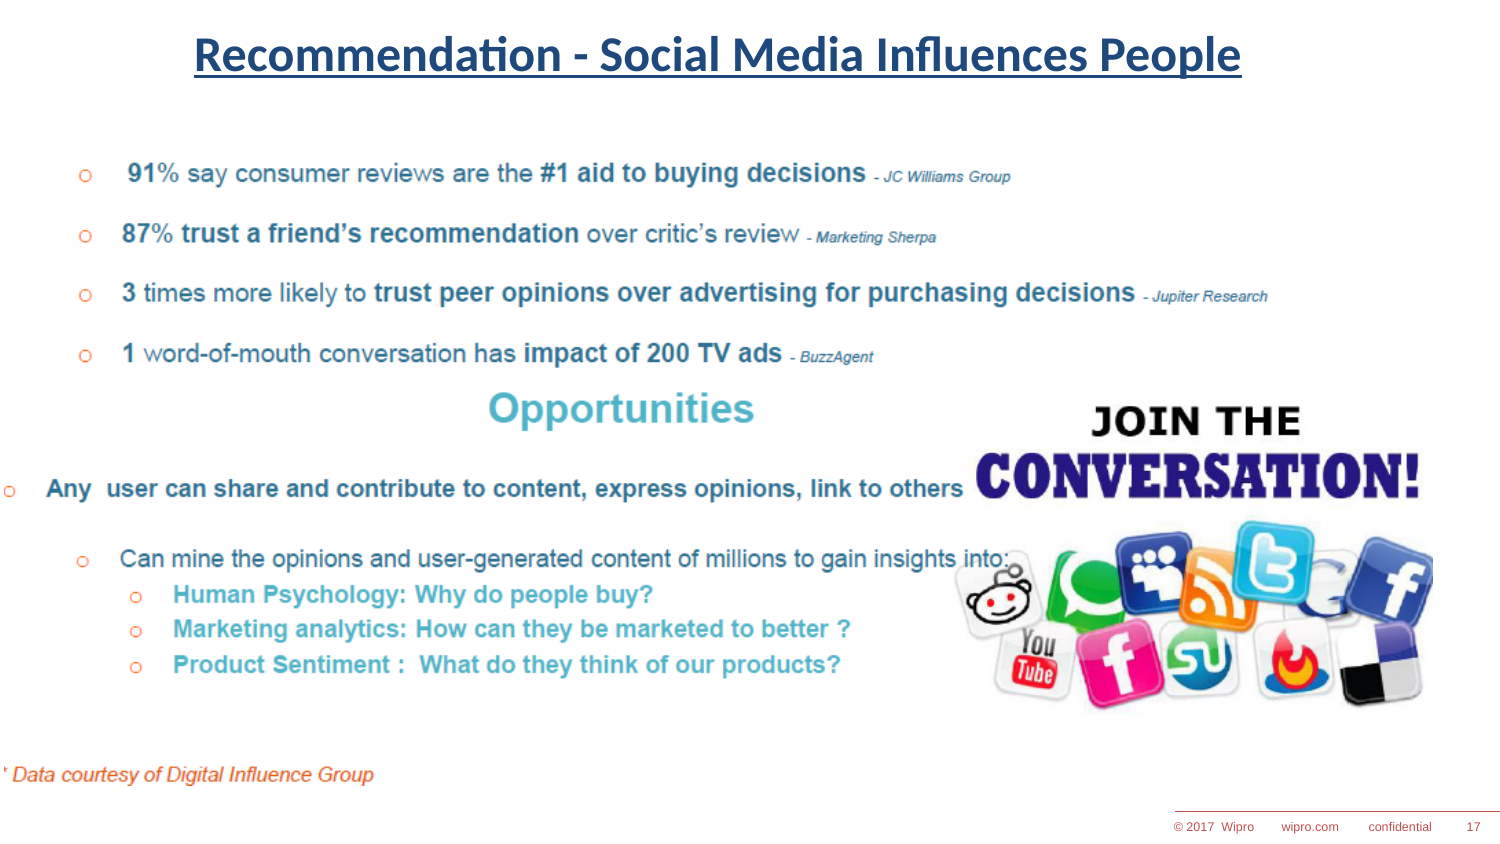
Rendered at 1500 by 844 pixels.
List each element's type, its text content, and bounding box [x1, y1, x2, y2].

text_box Recommendation - Social Media Influences People [118, 17, 1319, 91]
picture [3, 112, 1433, 787]
